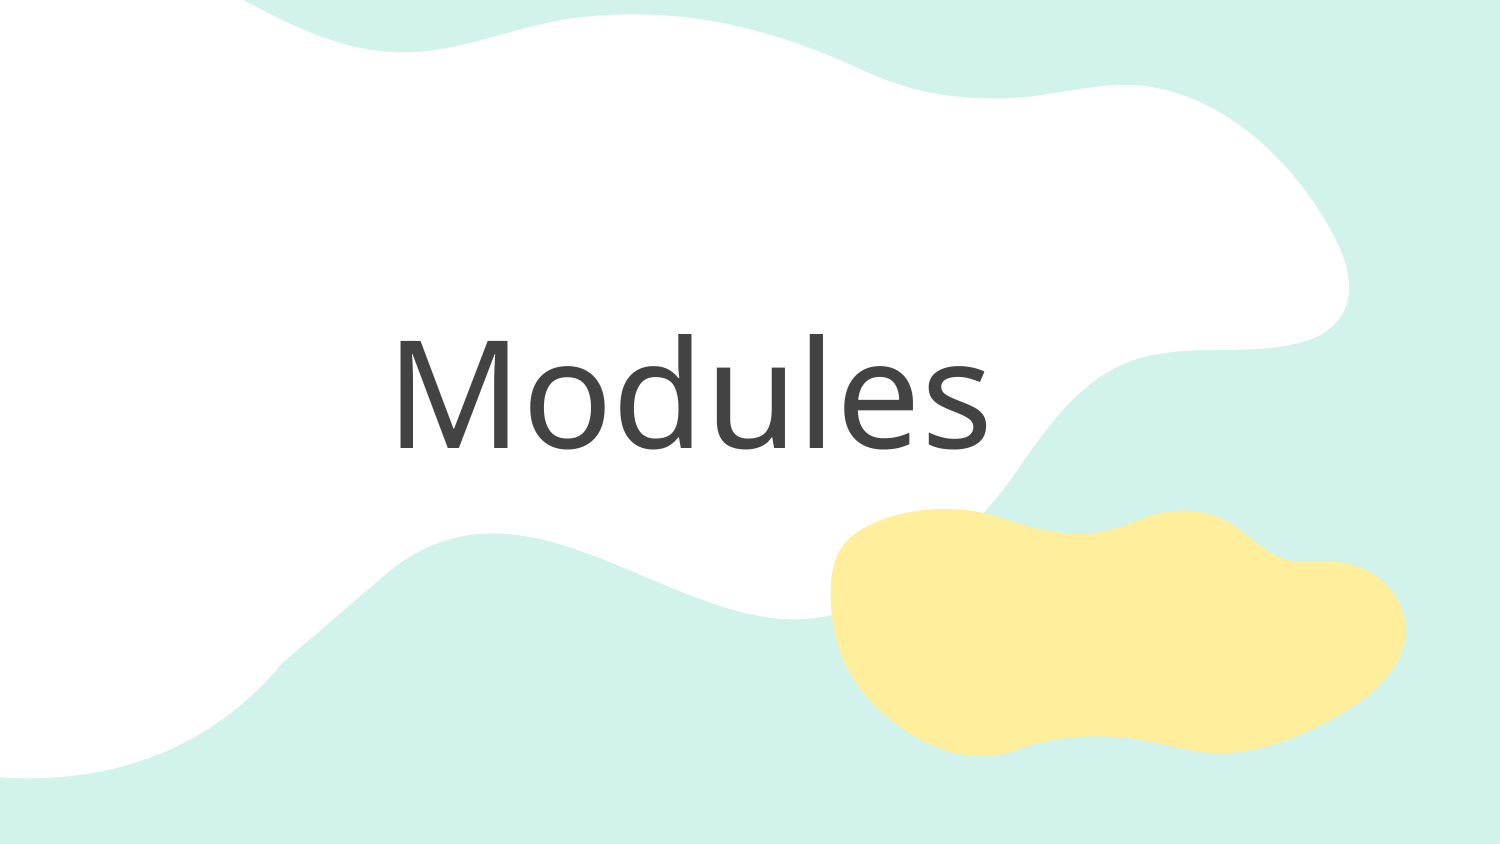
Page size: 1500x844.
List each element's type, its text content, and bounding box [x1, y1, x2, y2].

title Modules [371, 226, 1269, 552]
